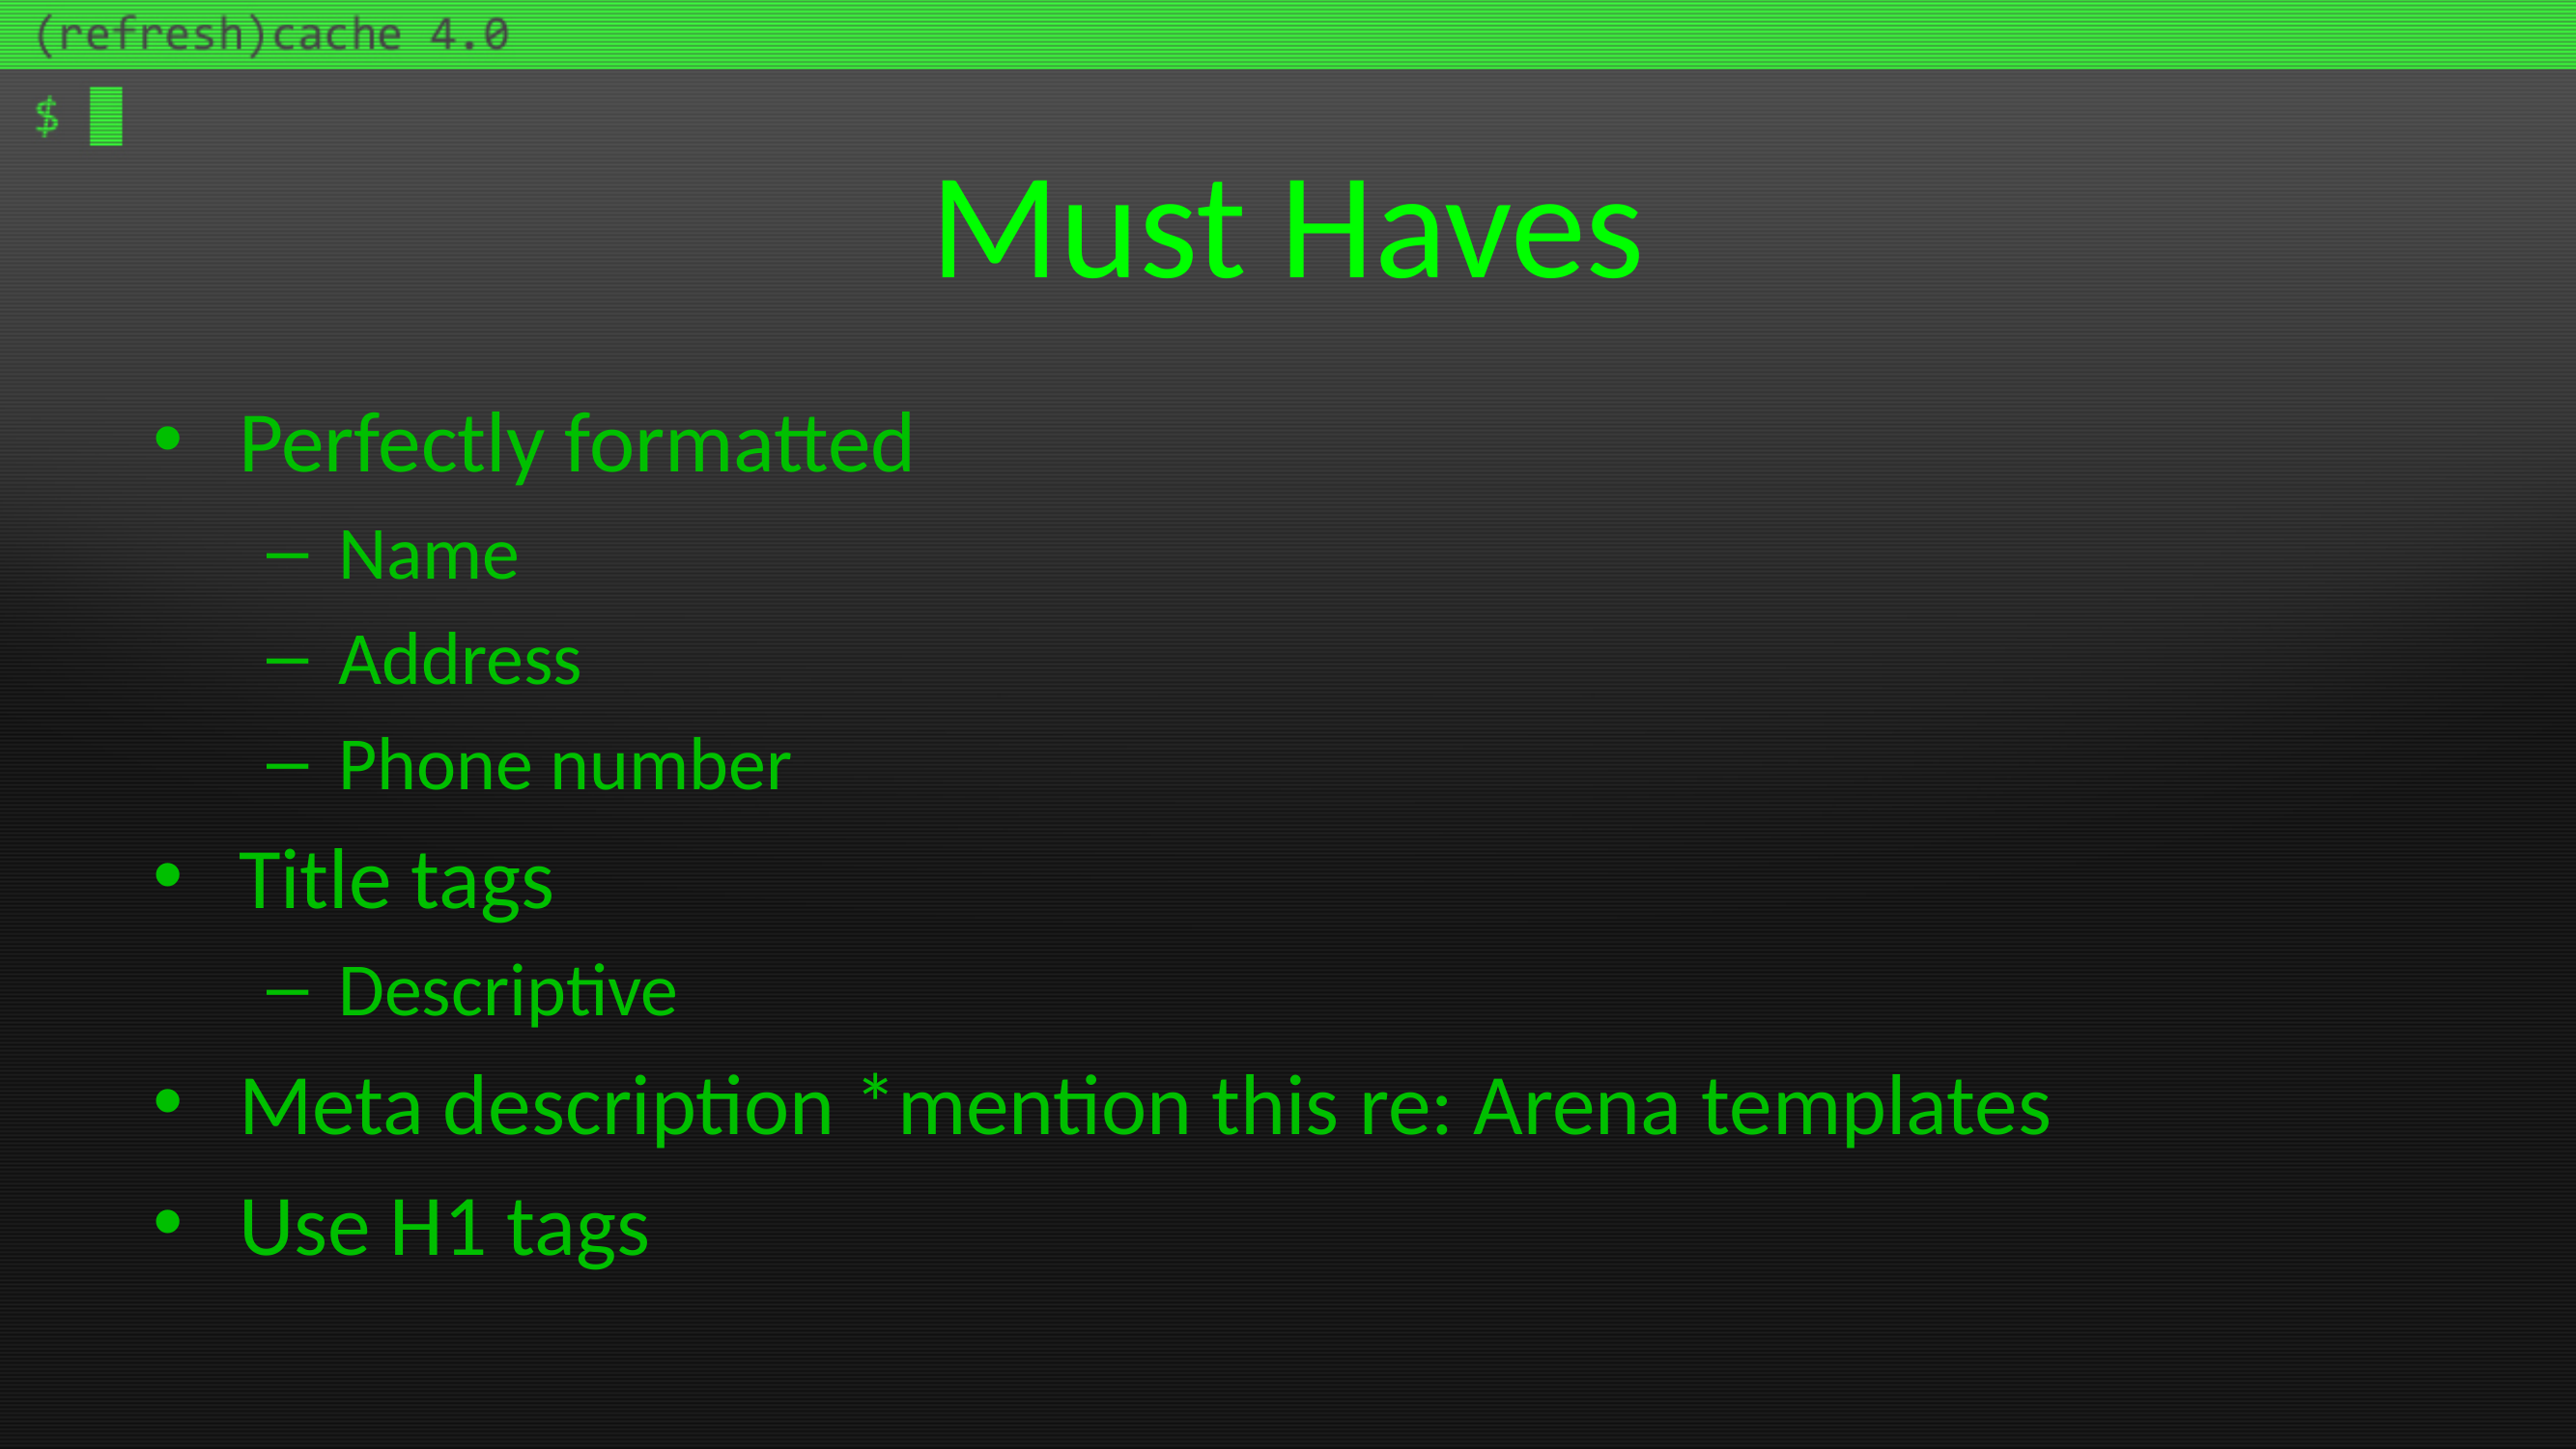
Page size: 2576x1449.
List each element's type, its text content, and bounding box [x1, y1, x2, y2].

title Must Haves [128, 96, 2448, 338]
picture [0, 0, 2576, 1449]
list Perfectly formatted Name Address Phone number Title tags Descriptive Meta description *mention this re: Arena templates Use H1 tags [128, 372, 2448, 1294]
